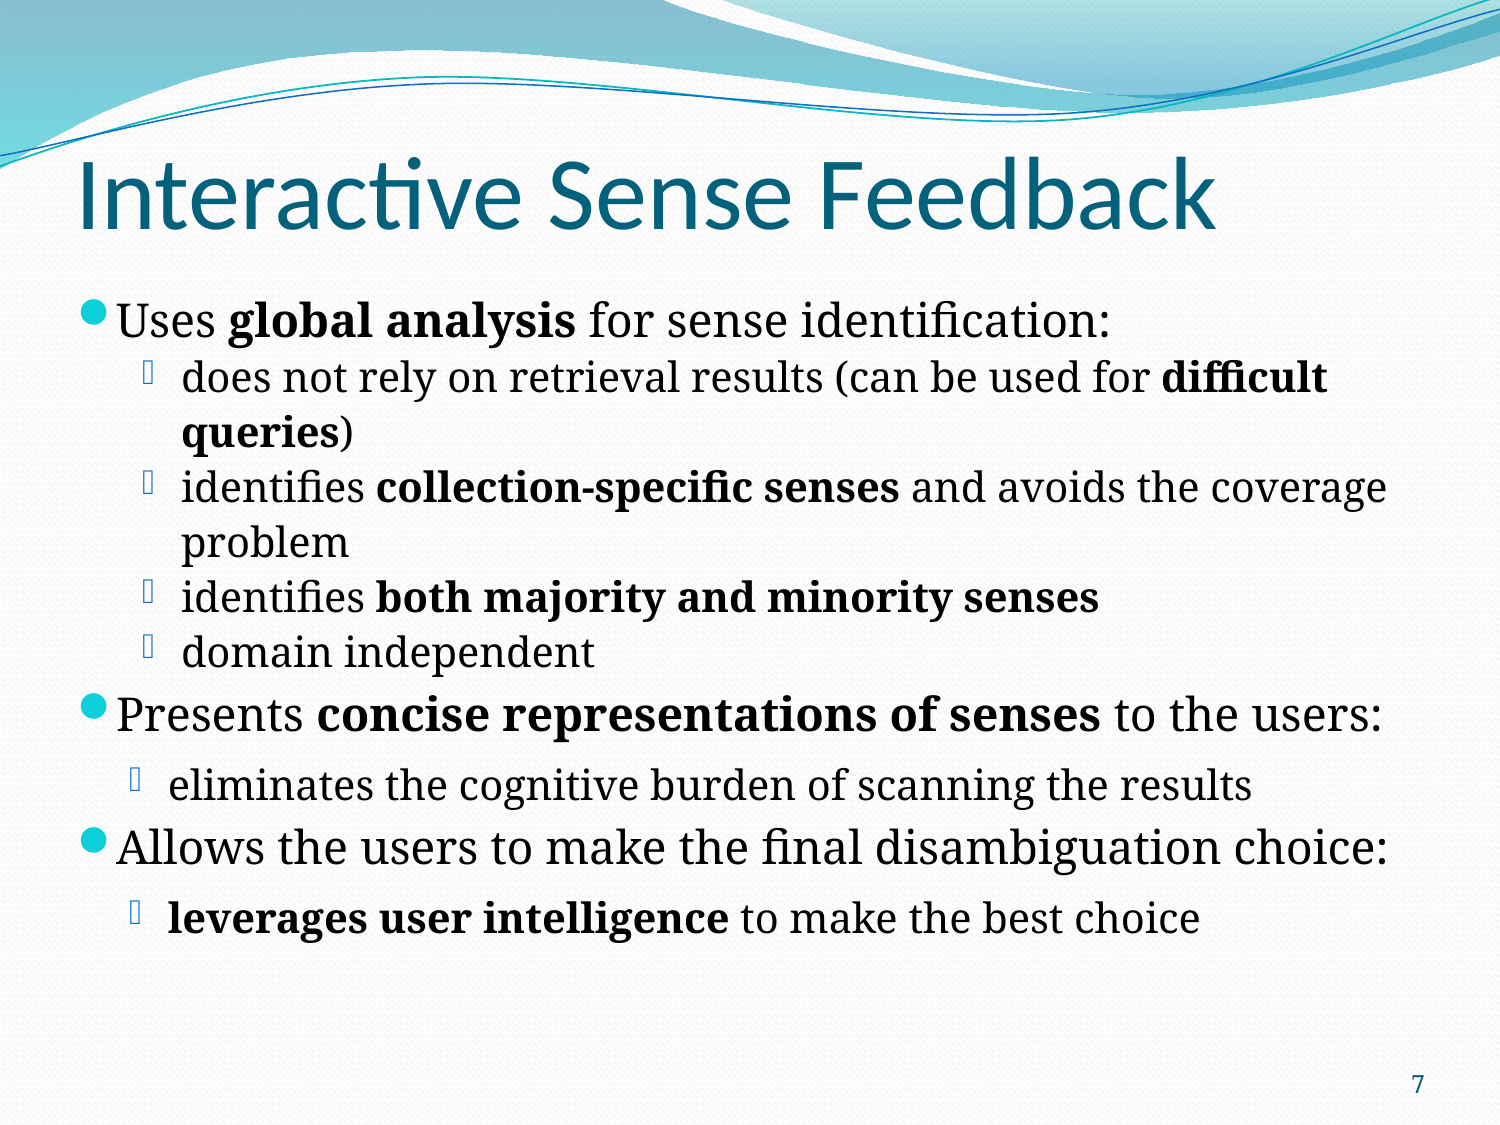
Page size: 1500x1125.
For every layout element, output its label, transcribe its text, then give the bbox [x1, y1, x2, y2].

title Interactive Sense Feedback [75, 87, 1425, 250]
slide_number 7 [1299, 1042, 1425, 1103]
list Uses global analysis for sense identification: does not rely on retrieval results (can be used for difficult queries) identifies collection-specific senses and avoids the coverage problem identifies both majority and minority senses domain independent Presents concise representations of senses to the users: eliminates the cognitive burden of scanning the results Allows the users to make the final disambiguation choice: leverages user intelligence to make the best choice [62, 283, 1413, 1059]
